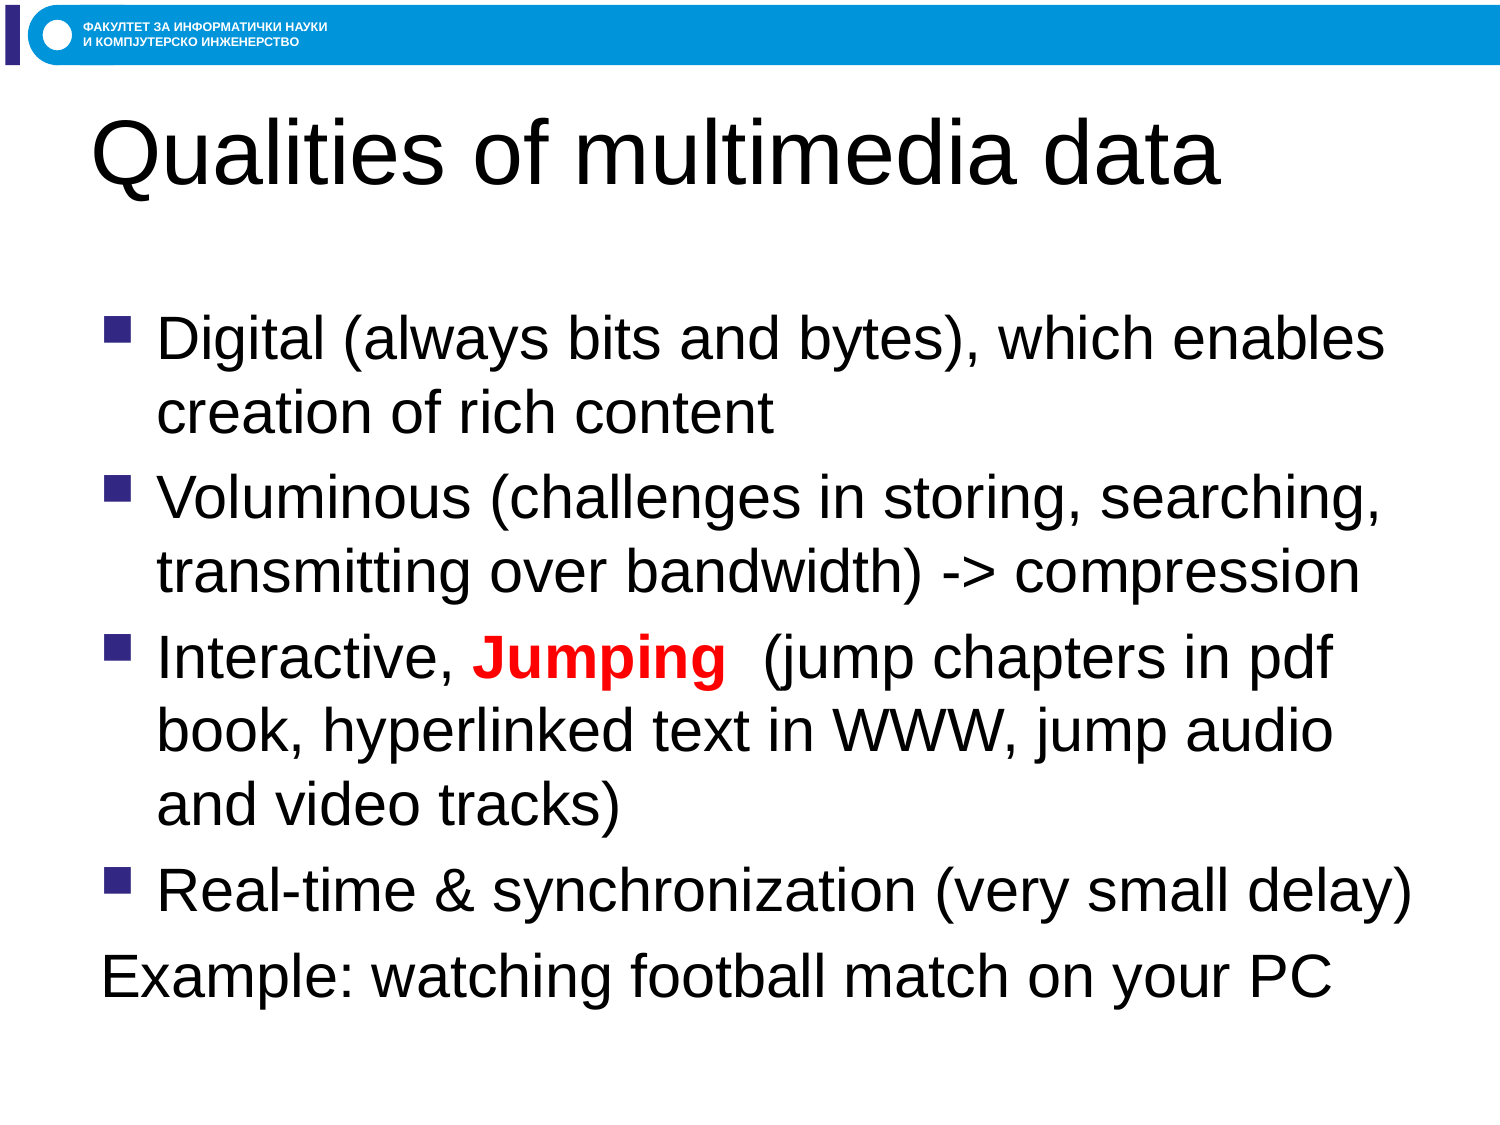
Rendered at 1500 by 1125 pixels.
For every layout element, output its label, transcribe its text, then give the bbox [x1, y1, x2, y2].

title Qualities of multimedia data [74, 74, 1426, 221]
list Digital (always bits and bytes), which enables creation of rich content Voluminous (challenges in storing, searching, transmitting over bandwidth) -> compression Interactive, Jumping (jump chapters in pdf book, hyperlinked text in WWW, jump audio and video tracks) Real-time & synchronization (very small delay) Example: watching football match on your PC [85, 290, 1436, 1059]
